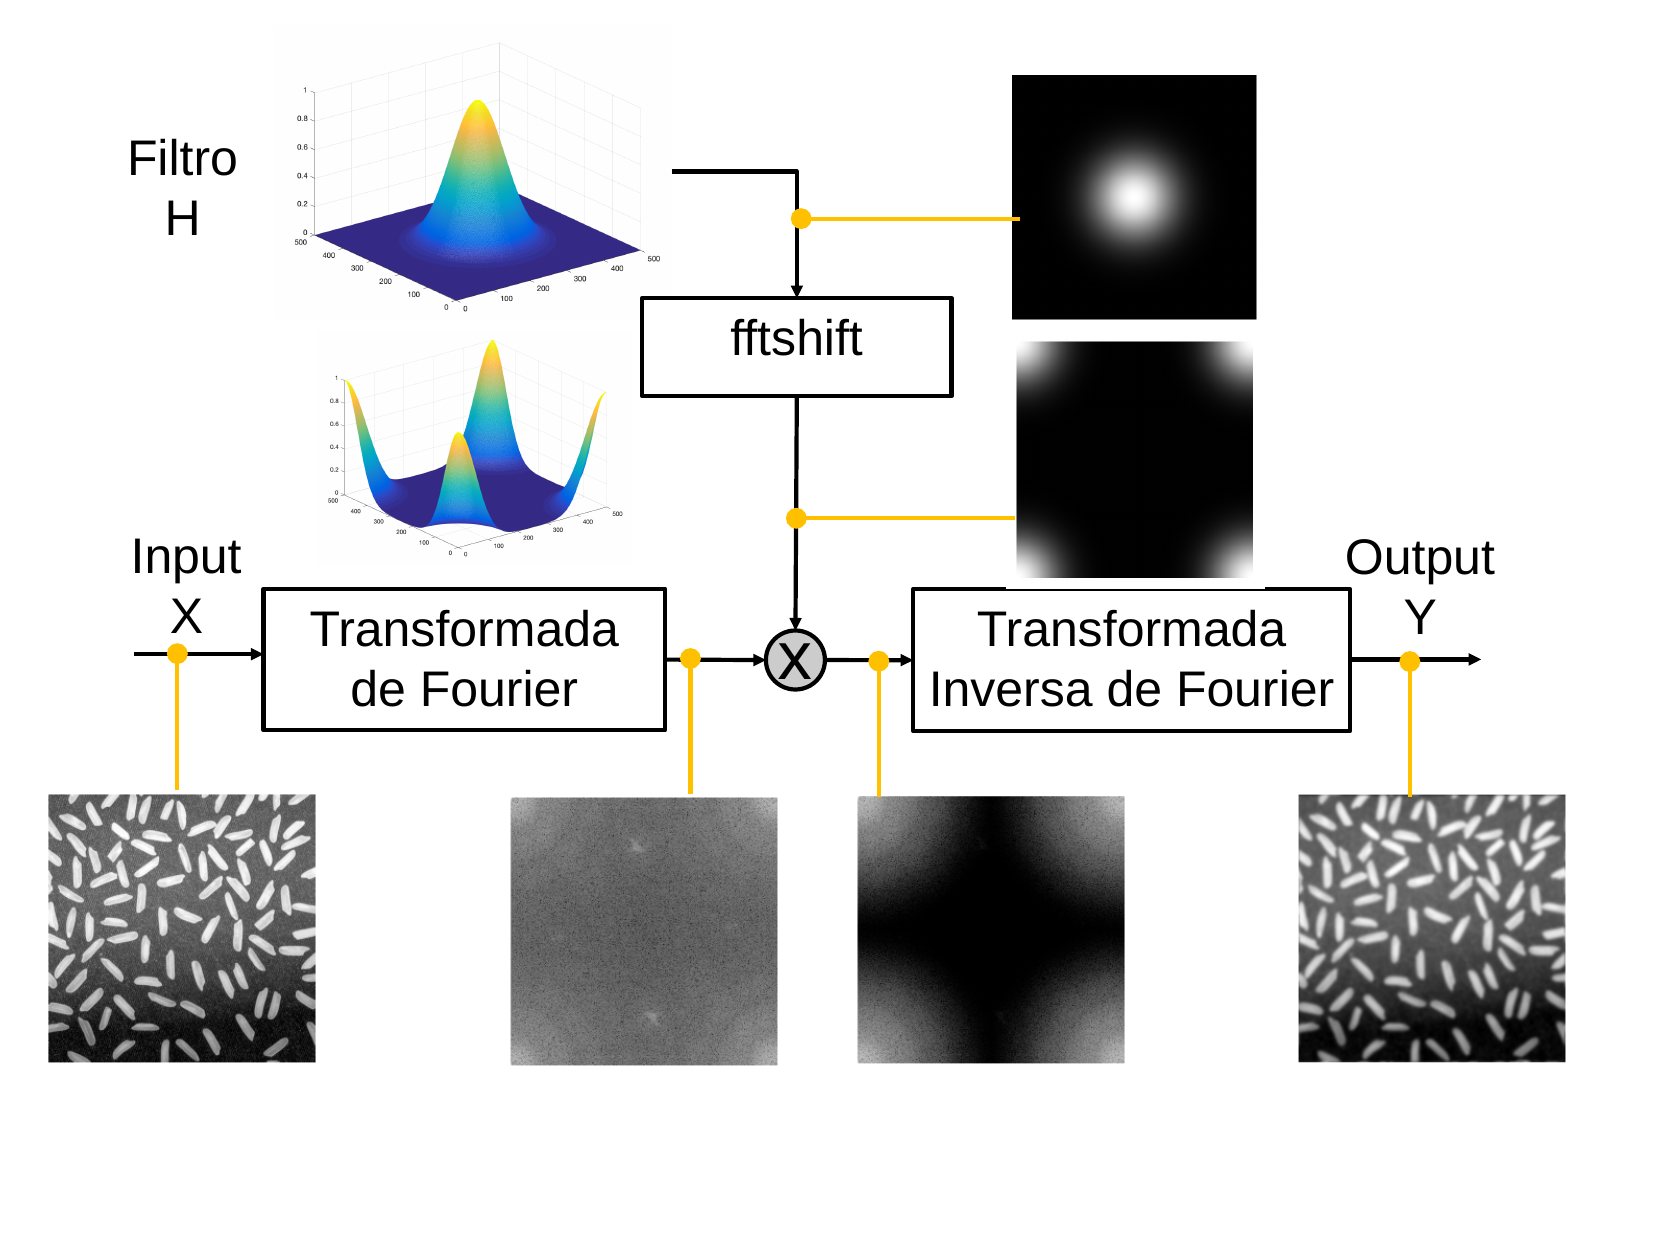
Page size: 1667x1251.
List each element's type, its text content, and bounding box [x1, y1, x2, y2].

text_box x [762, 605, 828, 701]
picture [844, 789, 1136, 1078]
picture [996, 62, 1270, 589]
picture [37, 784, 326, 1075]
picture [317, 330, 632, 566]
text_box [671, 171, 797, 299]
text_box Transformada Inversa de Fourier [911, 587, 1352, 733]
text_box Transformada de Fourier [261, 587, 667, 732]
picture [495, 785, 791, 1078]
text_box Filtro H [112, 118, 253, 253]
picture [274, 24, 672, 319]
text_box fftshift [640, 296, 954, 398]
text_box Input X [115, 516, 257, 651]
text_box Output Y [1330, 517, 1511, 652]
picture [1283, 780, 1579, 1079]
